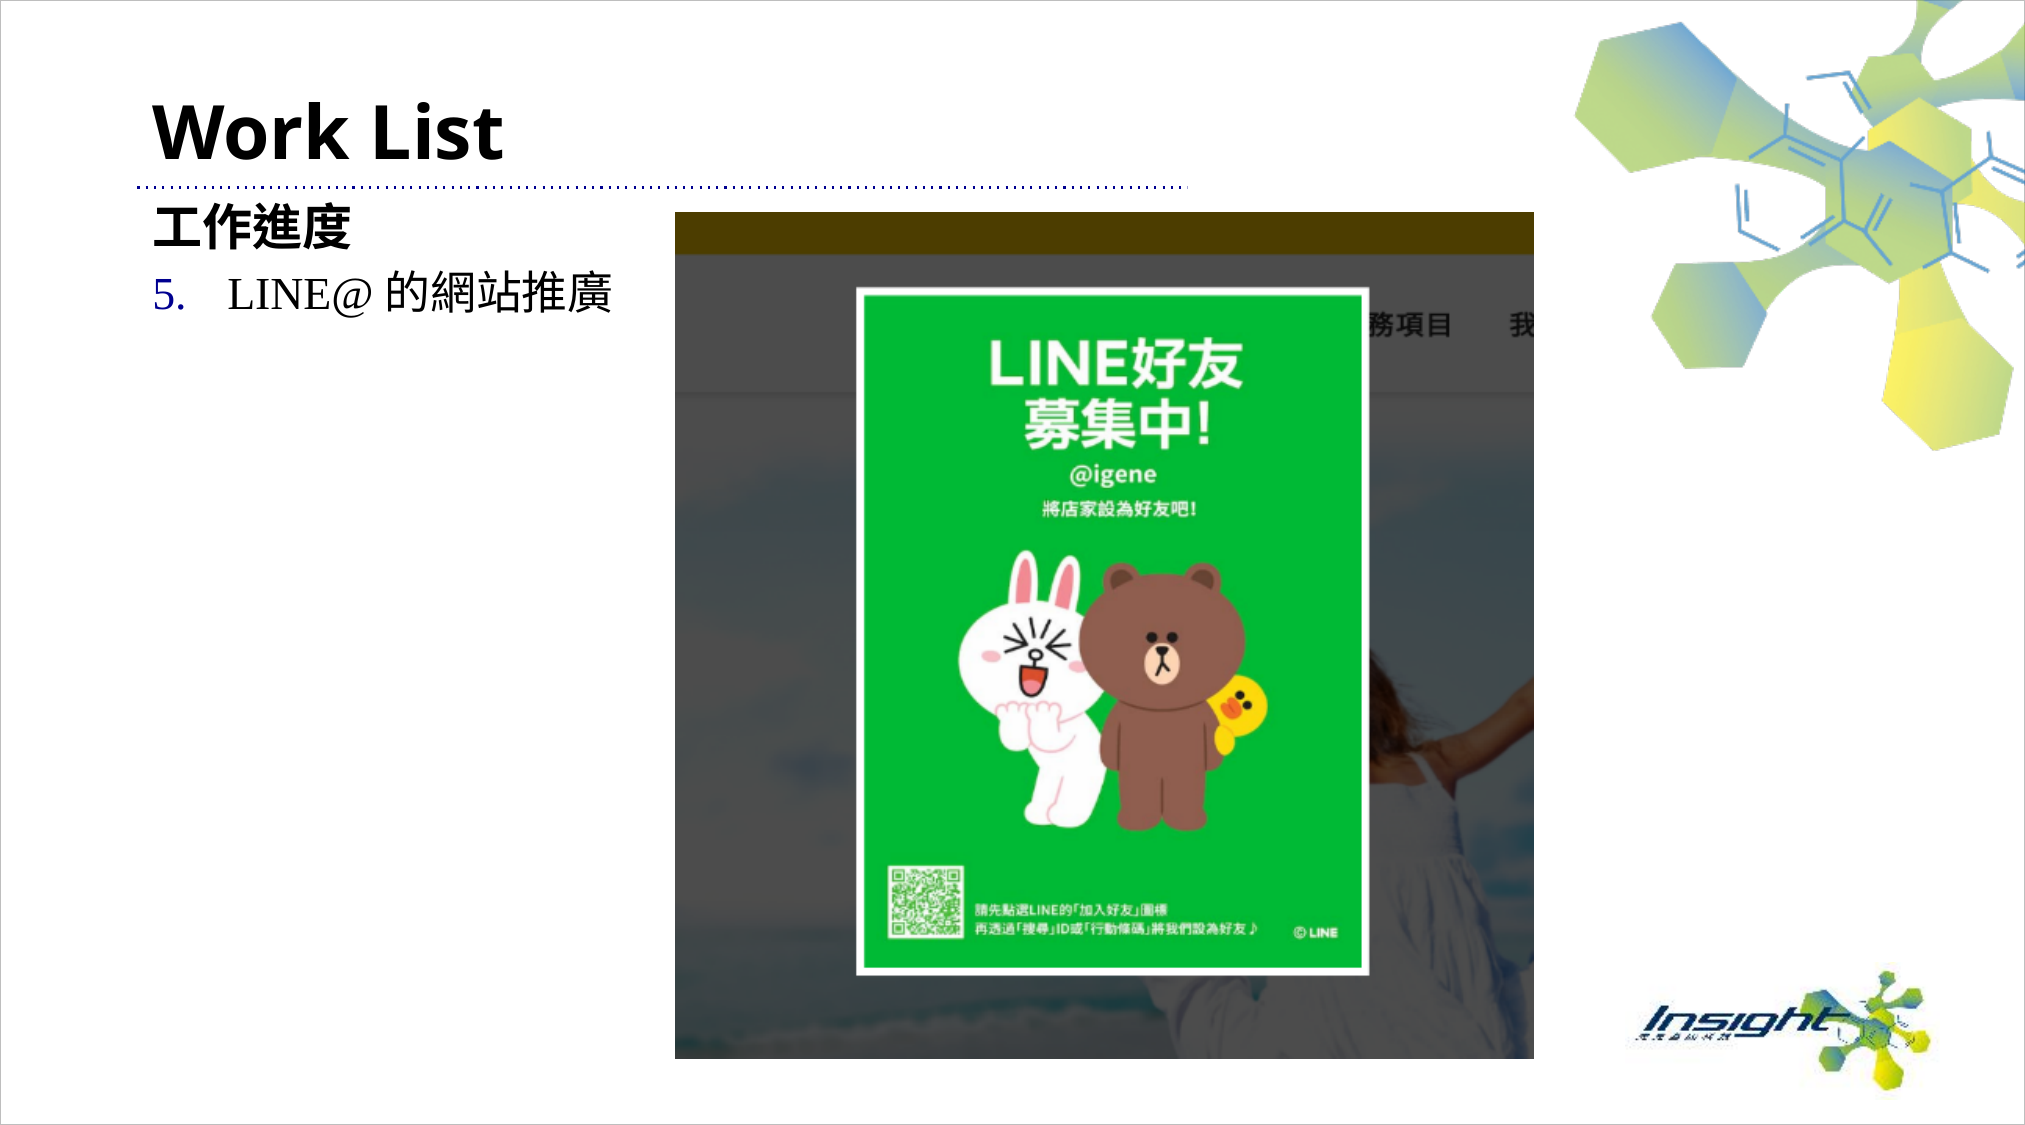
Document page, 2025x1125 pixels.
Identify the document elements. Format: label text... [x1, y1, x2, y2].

picture [1625, 962, 1940, 1100]
picture [1550, 0, 2025, 475]
picture [674, 212, 1534, 1059]
list 工作進度 LINE@的網站推廣 [137, 187, 1938, 930]
title Work List [137, 77, 1550, 187]
